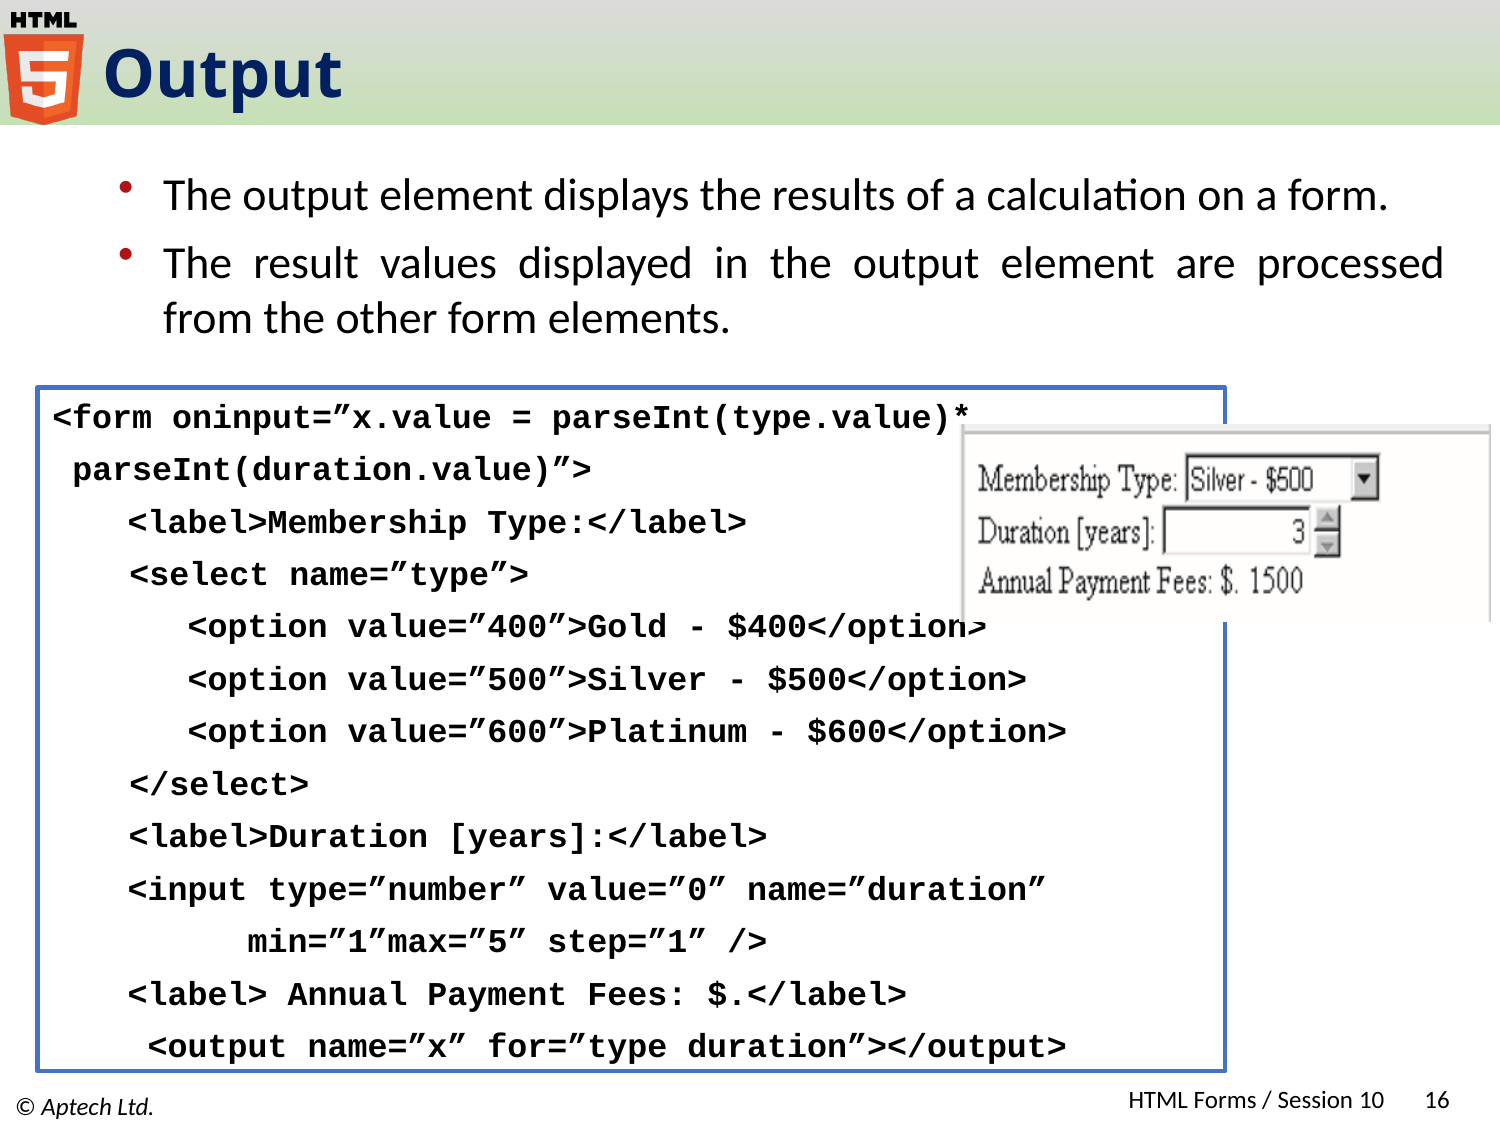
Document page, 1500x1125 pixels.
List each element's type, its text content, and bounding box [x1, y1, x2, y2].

picture [959, 424, 1491, 622]
slide_number 16 [1400, 1084, 1465, 1113]
title Output [87, 37, 1338, 106]
text_box The output element displays the results of a calculation on a form. The result values displayed in the output element are processed from the other form elements. [73, 136, 1461, 371]
footer HTML Forms / Session 10 [412, 1084, 1400, 1113]
text_box <form oninput=”x.value = parseInt(type.value)* parseInt(duration.value)”> <label>Membership Type:</label> <select name=”type”> <option value=”400”>Gold - $400</option> <option value=”500”>Silver - $500</option> <option value=”600”>Platinum - $600</option> </select> <label>Duration [years]:</label> <input type=”number” value=”0” name=”duration” min=”1”max=”5” step=”1” /> <label> Annual Payment Fees: $.</label> <output name=”x” for=”type duration”></output> [35, 385, 1227, 1073]
picture [0, 12, 100, 125]
